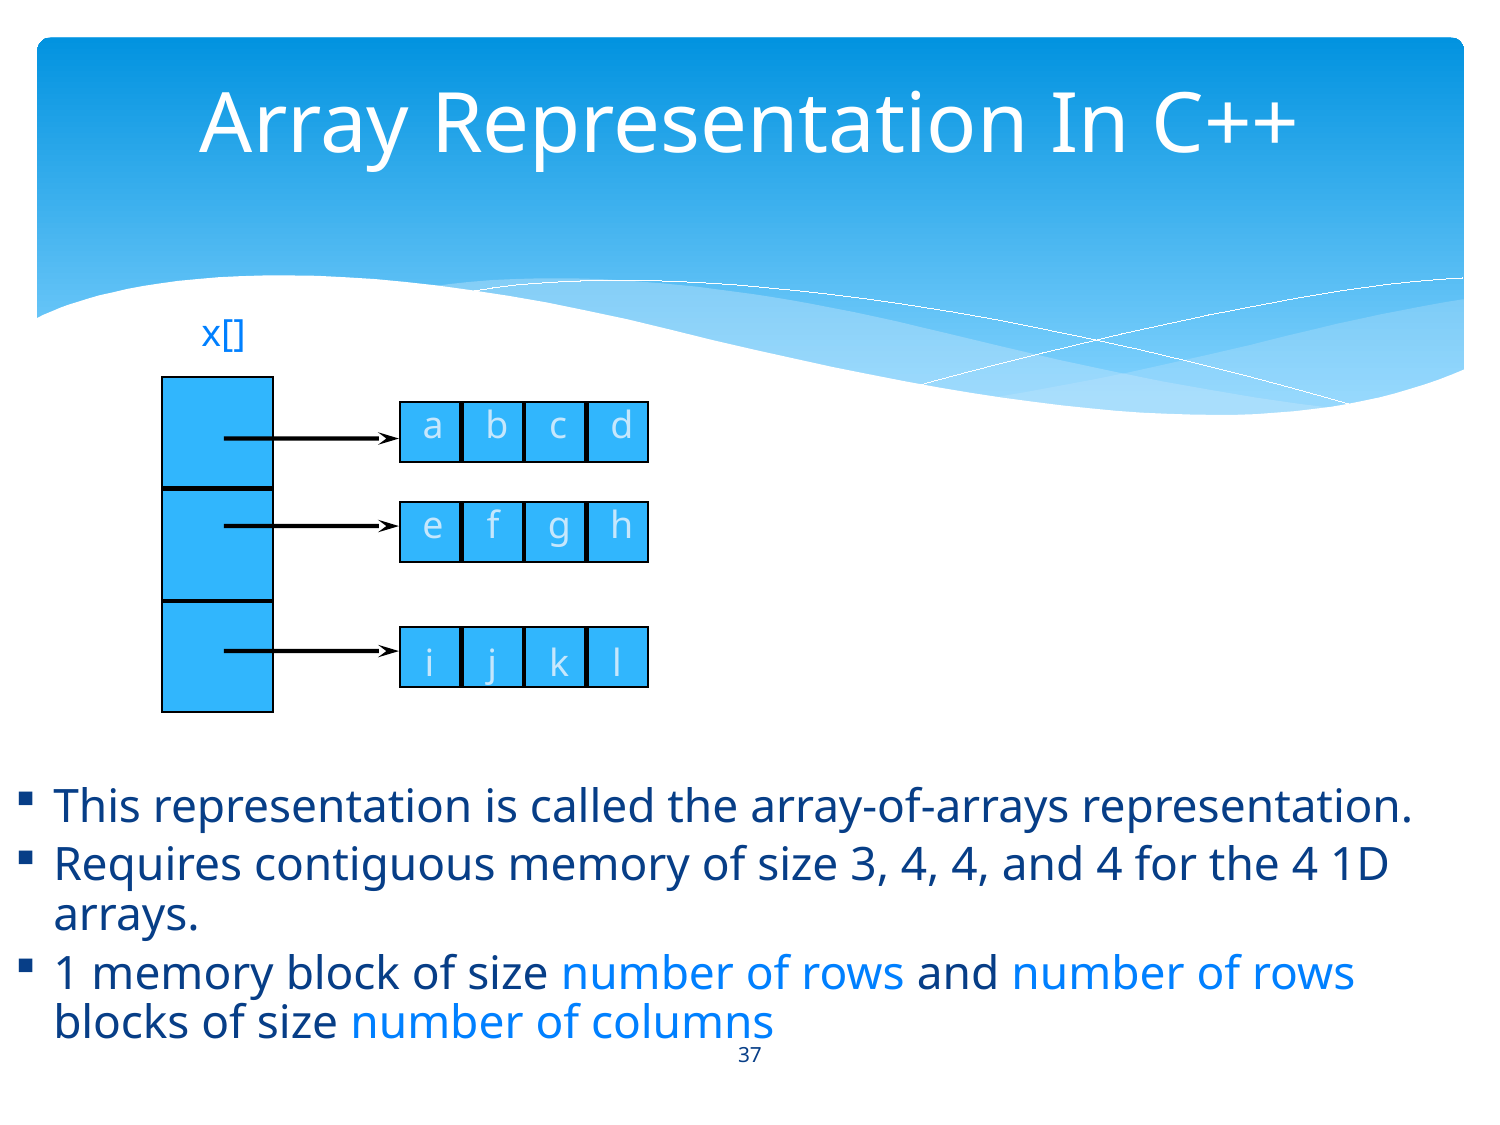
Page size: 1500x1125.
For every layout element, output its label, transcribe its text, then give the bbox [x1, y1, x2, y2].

list This representation is called the array-of-arrays representation. Requires contiguous memory of size 3, 4, 4, and 4 for the 4 1D arrays. 1 memory block of size number of rows and number of rows blocks of size number of columns [0, 774, 1450, 1100]
slide_number 37 [654, 1025, 846, 1086]
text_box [162, 300, 649, 713]
title Array Representation In C++ [37, 24, 1463, 213]
